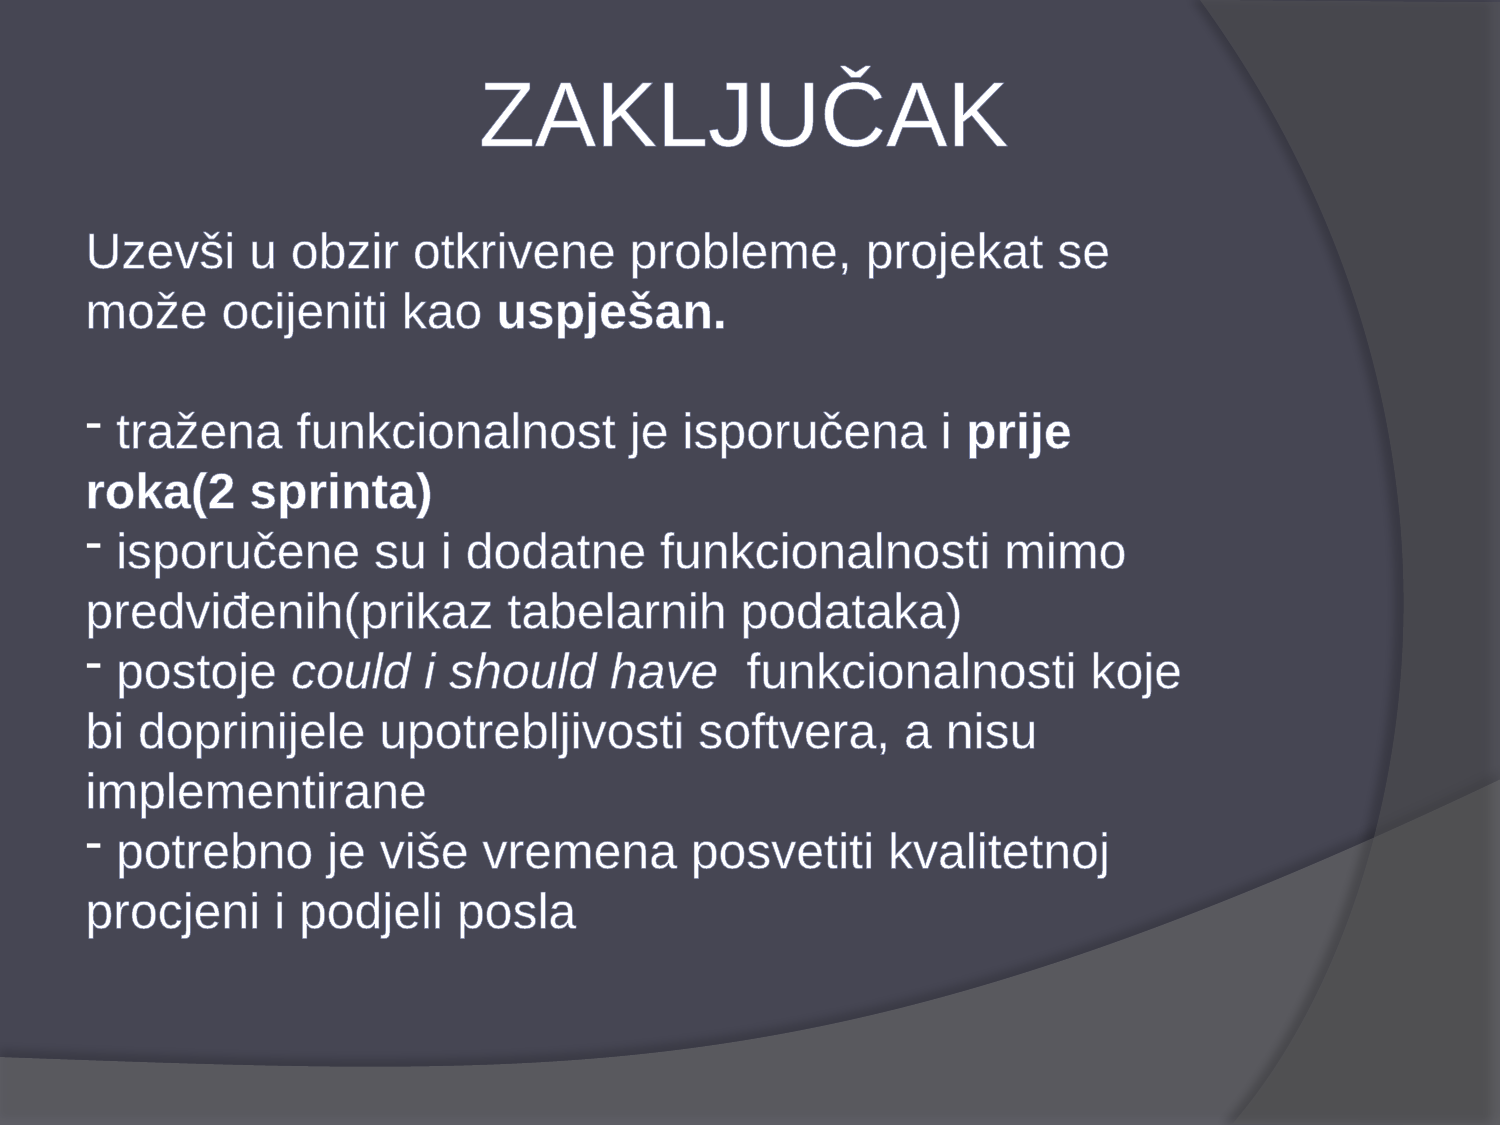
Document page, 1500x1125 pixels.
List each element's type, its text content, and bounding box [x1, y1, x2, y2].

text_box ZAKLJUČAK [70, 46, 1418, 172]
text_box Uzevši u obzir otkrivene probleme, projekat se može ocijeniti kao uspješan. tražena funkcionalnost je isporučena i prije roka(2 sprinta) isporučene su i dodatne funkcionalnosti mimo predviđenih(prikaz tabelarnih podataka) postoje could i should have funkcionalnosti koje bi doprinijele upotrebljivosti softvera, a nisu implementirane potrebno je više vremena posvetiti kvalitetnoj procjeni i podjeli posla [70, 210, 1208, 946]
